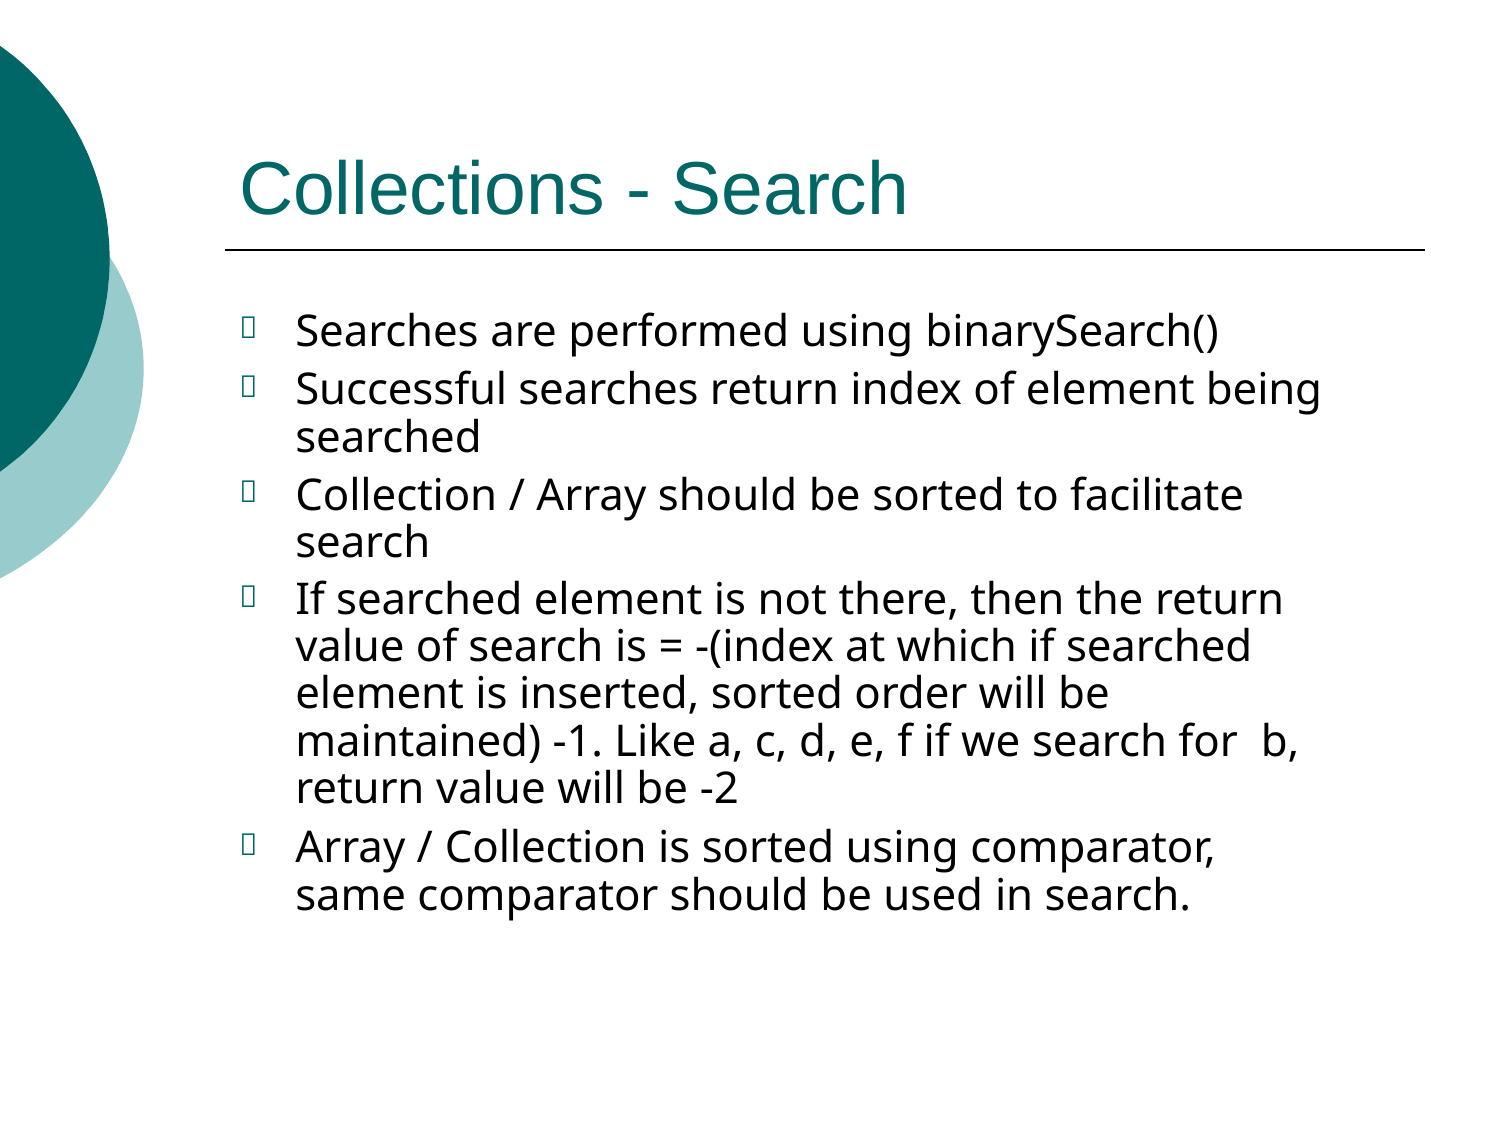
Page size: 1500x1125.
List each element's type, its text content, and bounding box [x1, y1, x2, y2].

list Searches are performed using binarySearch() Successful searches return index of element being searched Collection / Array should be sorted to facilitate search If searched element is not there, then the return value of search is = -(index at which if searched element is inserted, sorted order will be maintained) -1. Like a, c, d, e, f if we search for b, return value will be -2 Array / Collection is sorted using comparator, same comparator should be used in search. [91, 294, 1409, 940]
text_box  [237, 822, 269, 861]
text_box  [237, 469, 269, 509]
title Collections - Search [237, 137, 913, 294]
text_box  [237, 575, 269, 614]
text_box   [237, 284, 269, 403]
